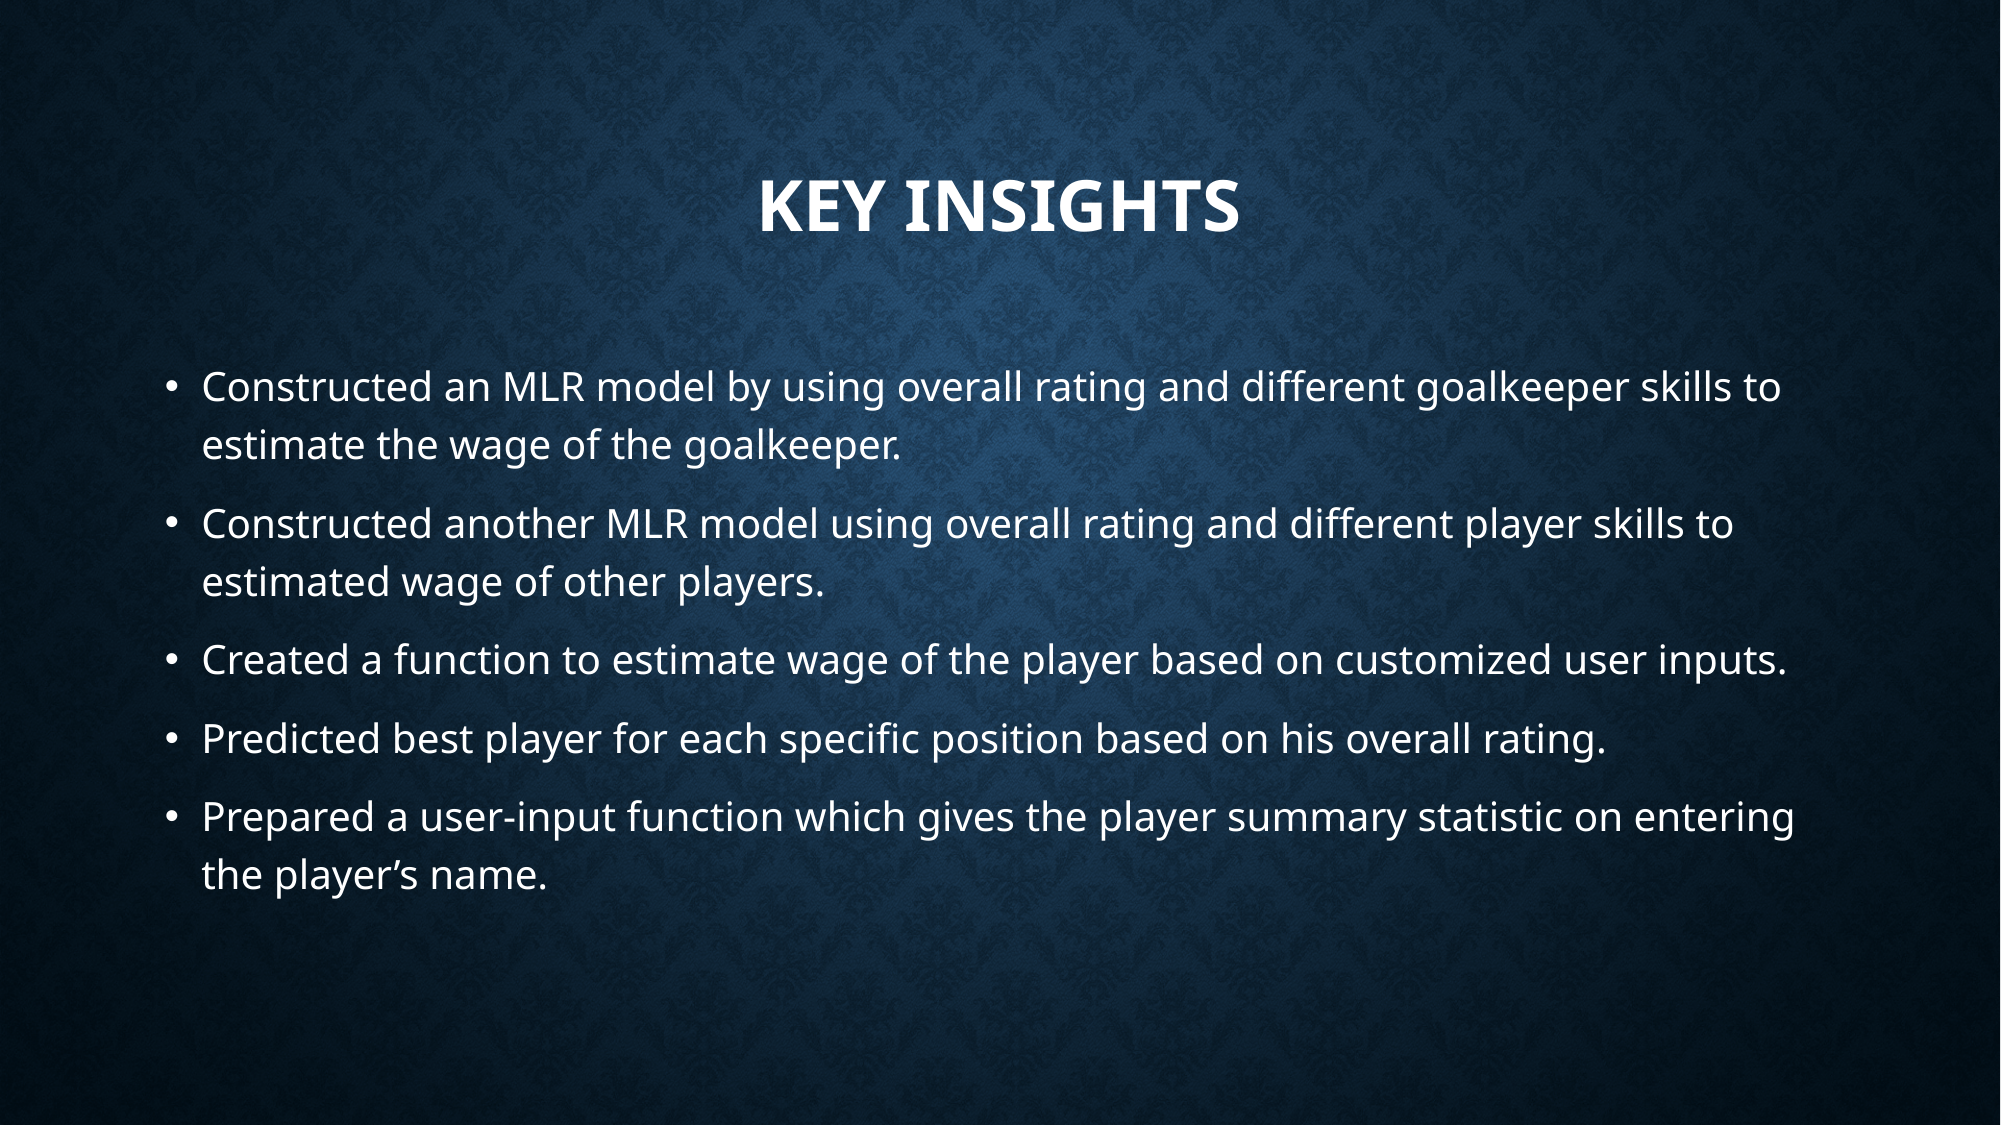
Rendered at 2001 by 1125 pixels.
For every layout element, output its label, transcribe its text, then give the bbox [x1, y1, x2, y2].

list Constructed an MLR model by using overall rating and different goalkeeper skills to estimate the wage of the goalkeeper. Constructed another MLR model using overall rating and different player skills to estimated wage of other players. Created a function to estimate wage of the player based on customized user inputs. Predicted best player for each specific position based on his overall rating. Prepared a user-input function which gives the player summary statistic on entering the player’s name. [149, 343, 1849, 950]
title Key Insights [149, 99, 1849, 318]
